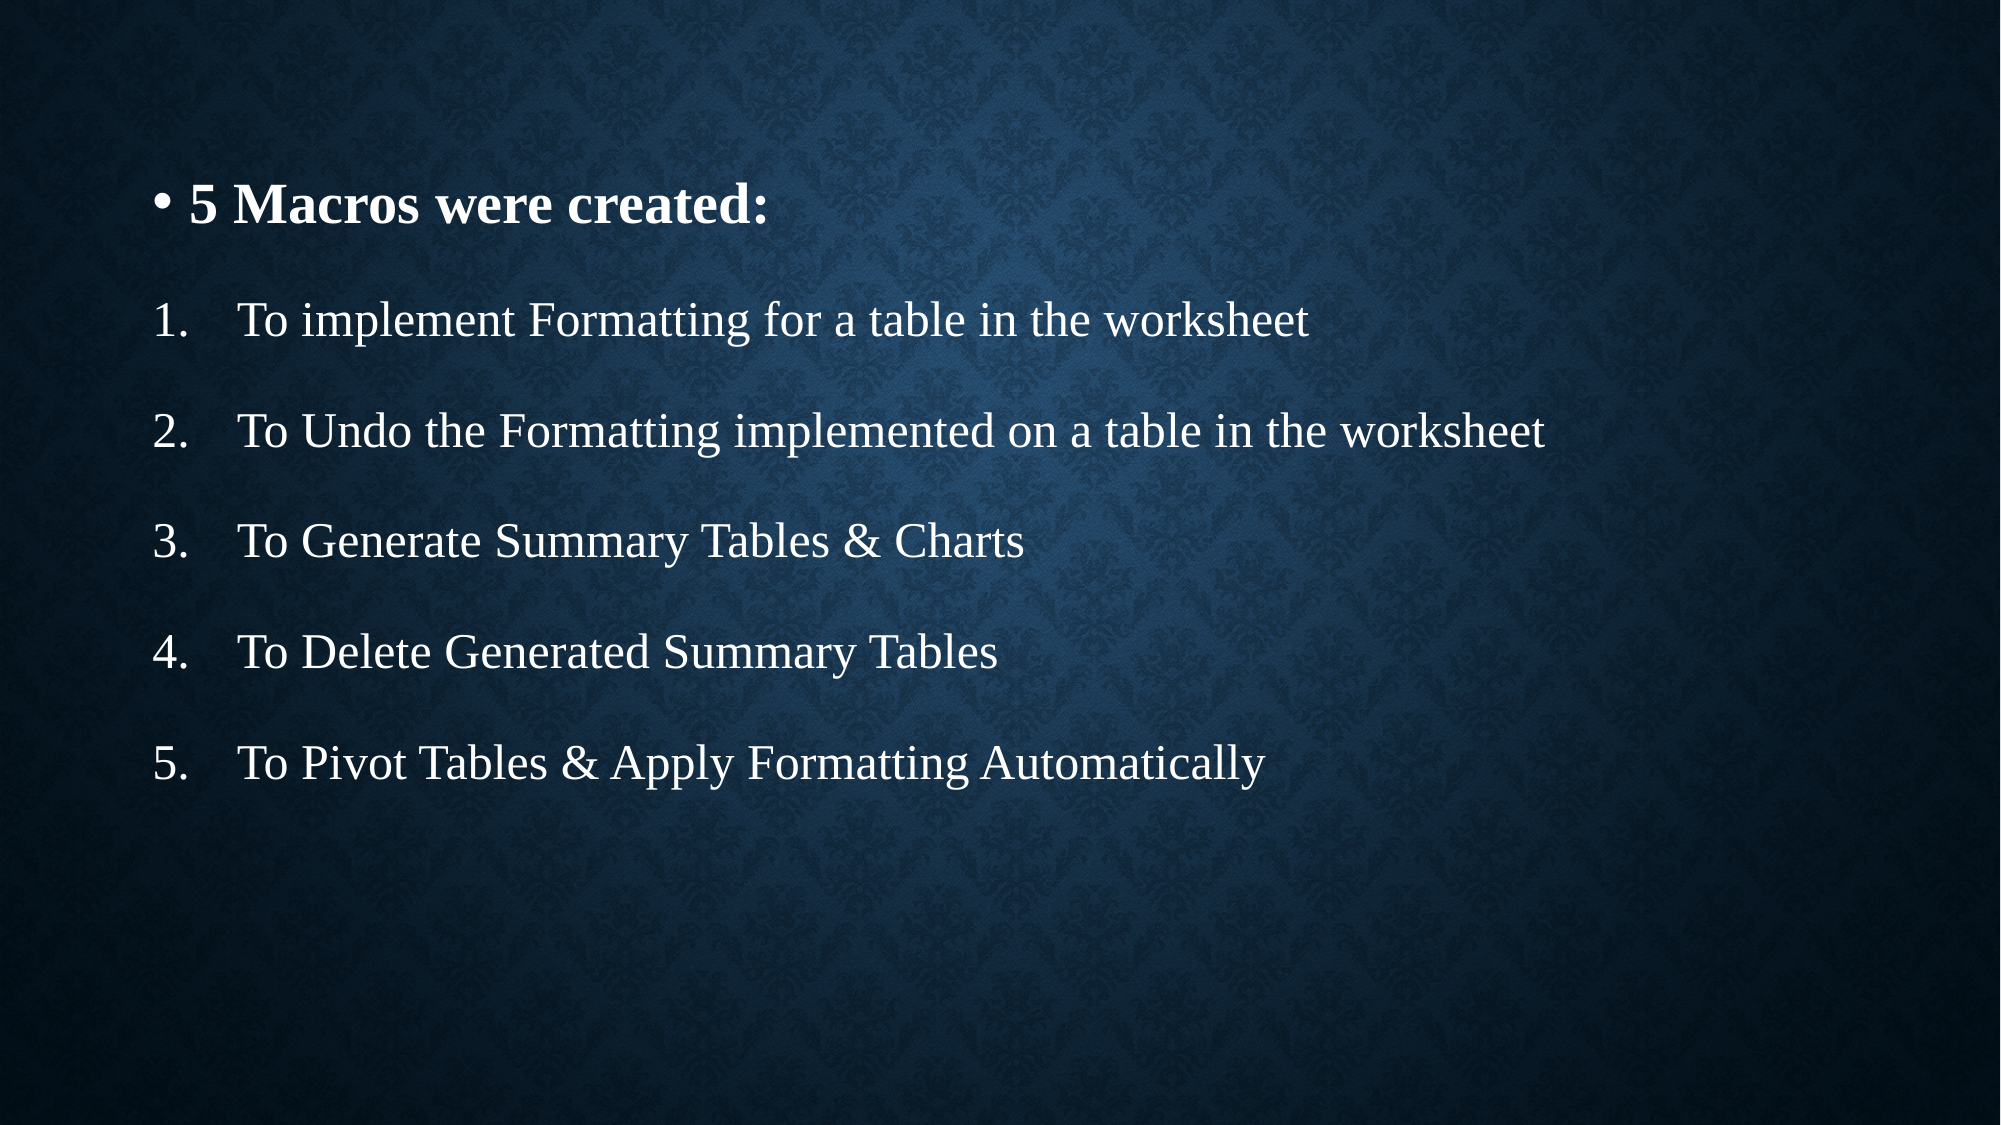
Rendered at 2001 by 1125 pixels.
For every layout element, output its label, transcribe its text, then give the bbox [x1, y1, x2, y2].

list 5 Macros were created: To implement Formatting for a table in the worksheet To Undo the Formatting implemented on a table in the worksheet To Generate Summary Tables & Charts To Delete Generated Summary Tables To Pivot Tables & Apply Formatting Automatically [137, 122, 1815, 1014]
